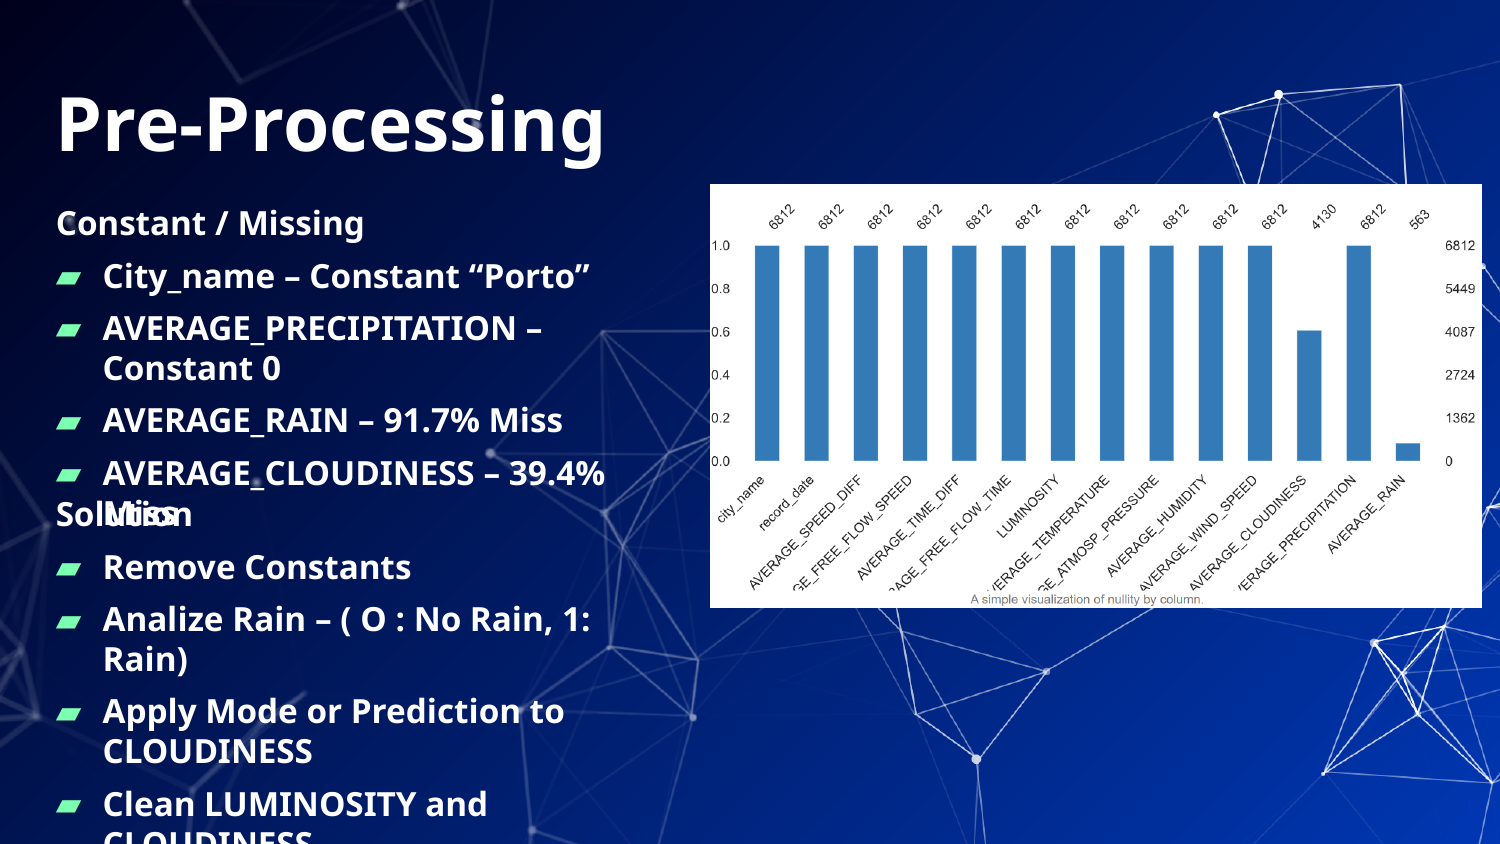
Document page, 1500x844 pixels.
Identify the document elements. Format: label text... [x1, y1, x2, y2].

text_box Solution Remove Constants Analize Rain – ( O : No Rain, 1: Rain) Apply Mode or Prediction to CLOUDINESS Clean LUMINOSITY and CLOUDINESS [55, 493, 685, 801]
title Pre-Processing [55, 25, 1045, 167]
picture [0, 0, 1500, 844]
list Constant / Missing City_name – Constant “Porto” AVERAGE_PRECIPITATION – Constant 0 AVERAGE_RAIN – 91.7% Miss AVERAGE_CLOUDINESS – 39.4% Miss [55, 202, 685, 476]
slide_number 5 [1391, 779, 1482, 844]
